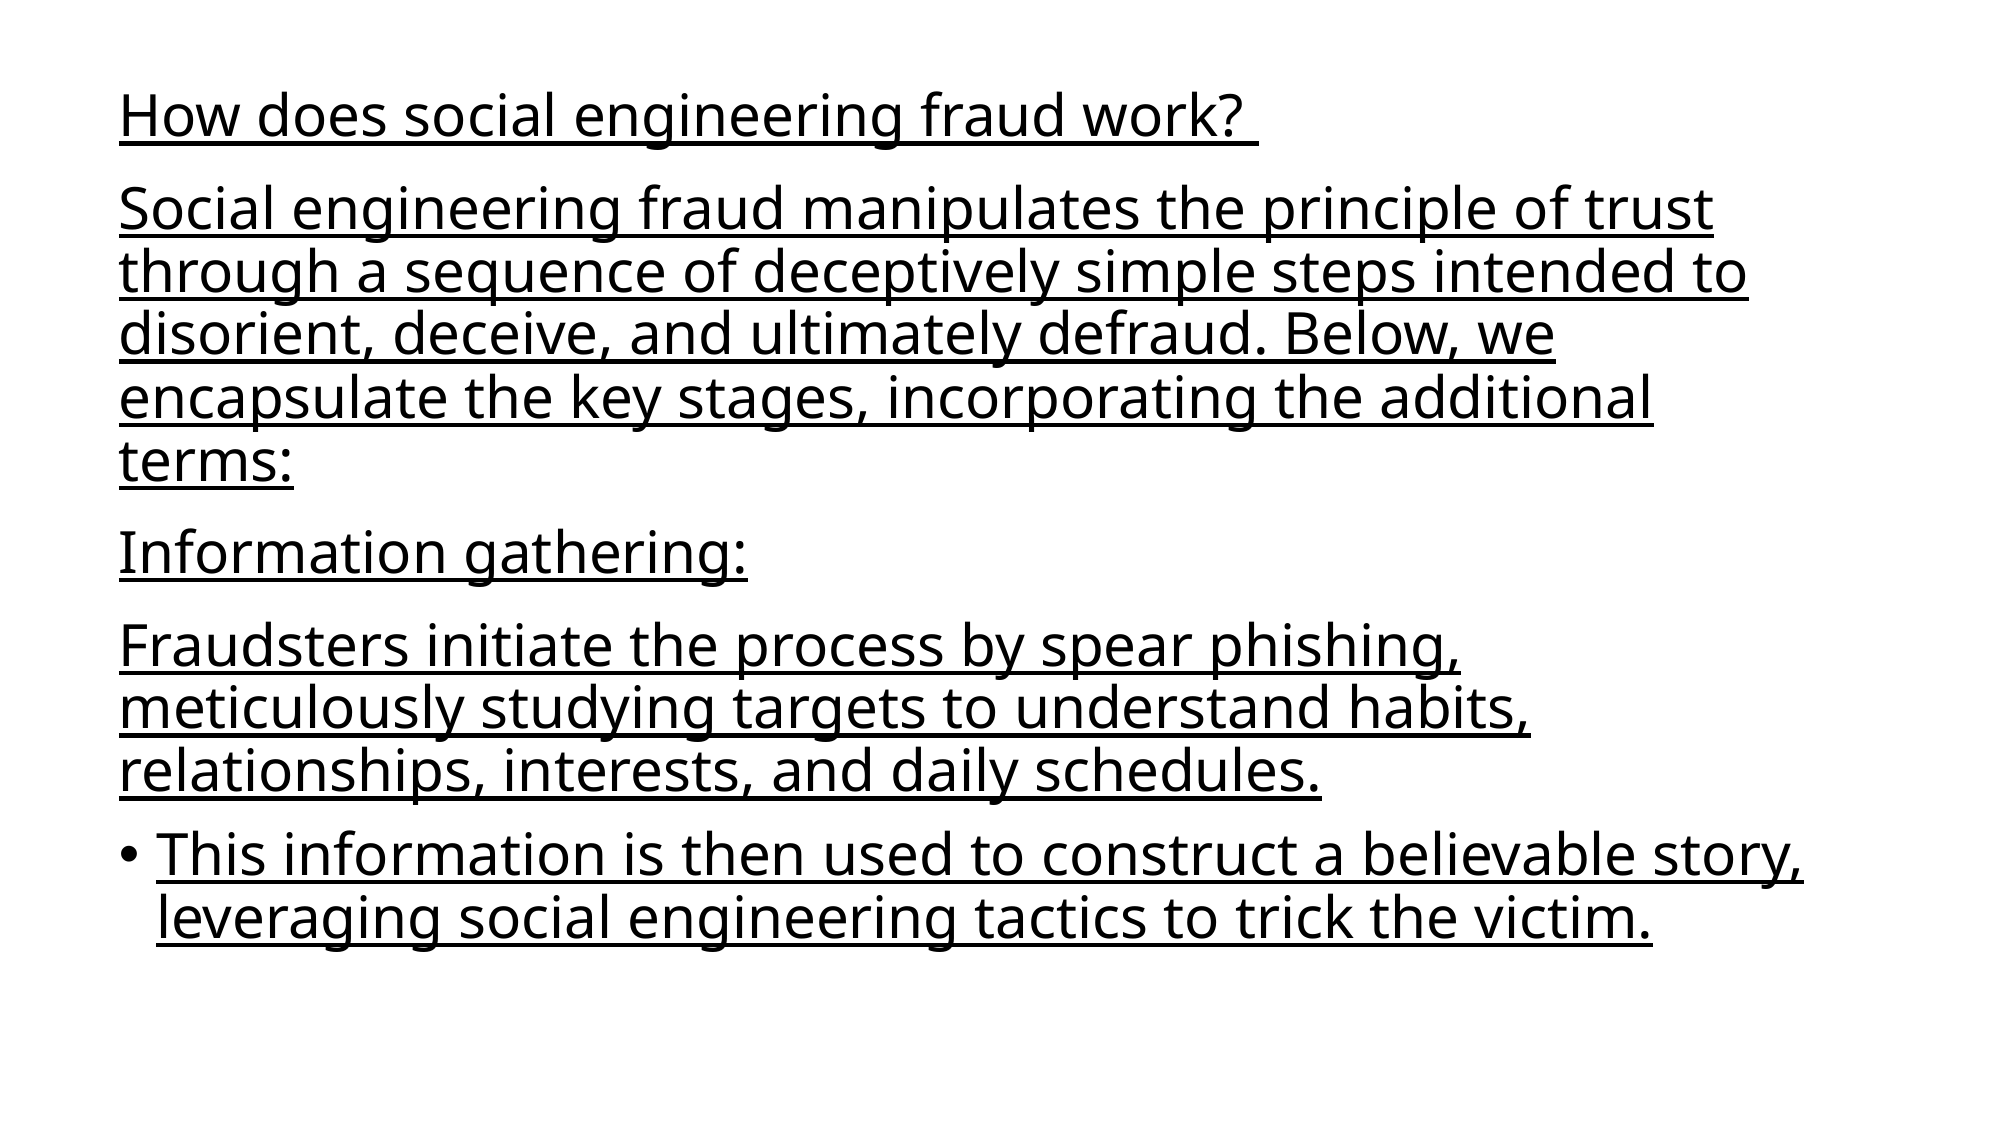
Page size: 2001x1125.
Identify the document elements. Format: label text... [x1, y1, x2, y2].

list How does social engineering fraud work? Social engineering fraud manipulates the principle of trust through a sequence of deceptively simple steps intended to disorient, deceive, and ultimately defraud. Below, we encapsulate the key stages, incorporating the additional terms: Information gathering: Fraudsters initiate the process by spear phishing, meticulously studying targets to understand habits, relationships, interests, and daily schedules. This information is then used to construct a believable story, leveraging social engineering tactics to trick the victim. [103, 78, 1829, 1059]
